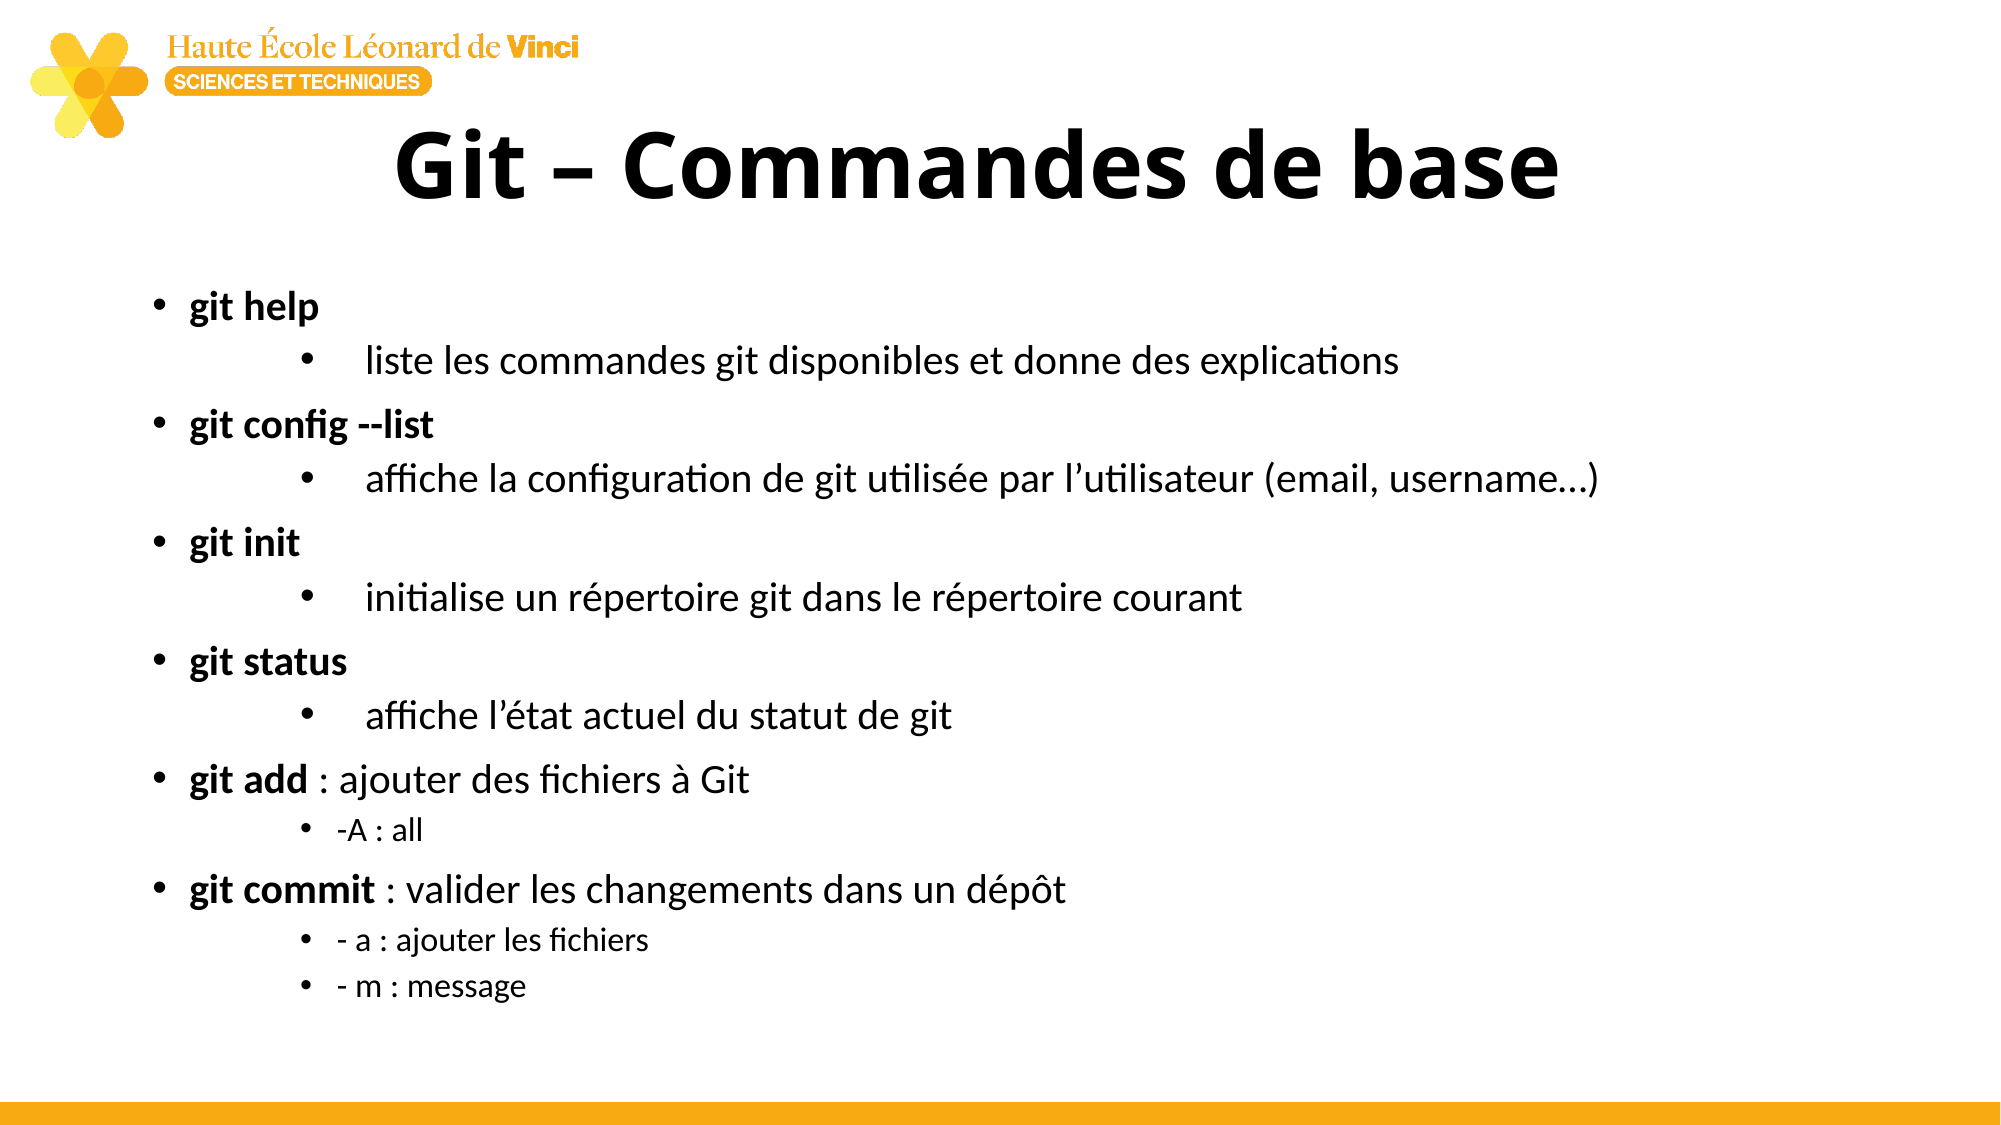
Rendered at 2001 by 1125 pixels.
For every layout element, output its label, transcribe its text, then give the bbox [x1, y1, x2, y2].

title Git – Commandes de base [378, 59, 1863, 276]
picture [30, 27, 578, 138]
list git help liste les commandes git disponibles et donne des explications git config --list affiche la configuration de git utilisée par l’utilisateur (email, username…) git init initialise un répertoire git dans le répertoire courant git status affiche l’état actuel du statut de git git add : ajouter des fichiers à Git -A : all git commit : valider les changements dans un dépôt - a : ajouter les fichiers - m : message [137, 276, 1863, 1014]
